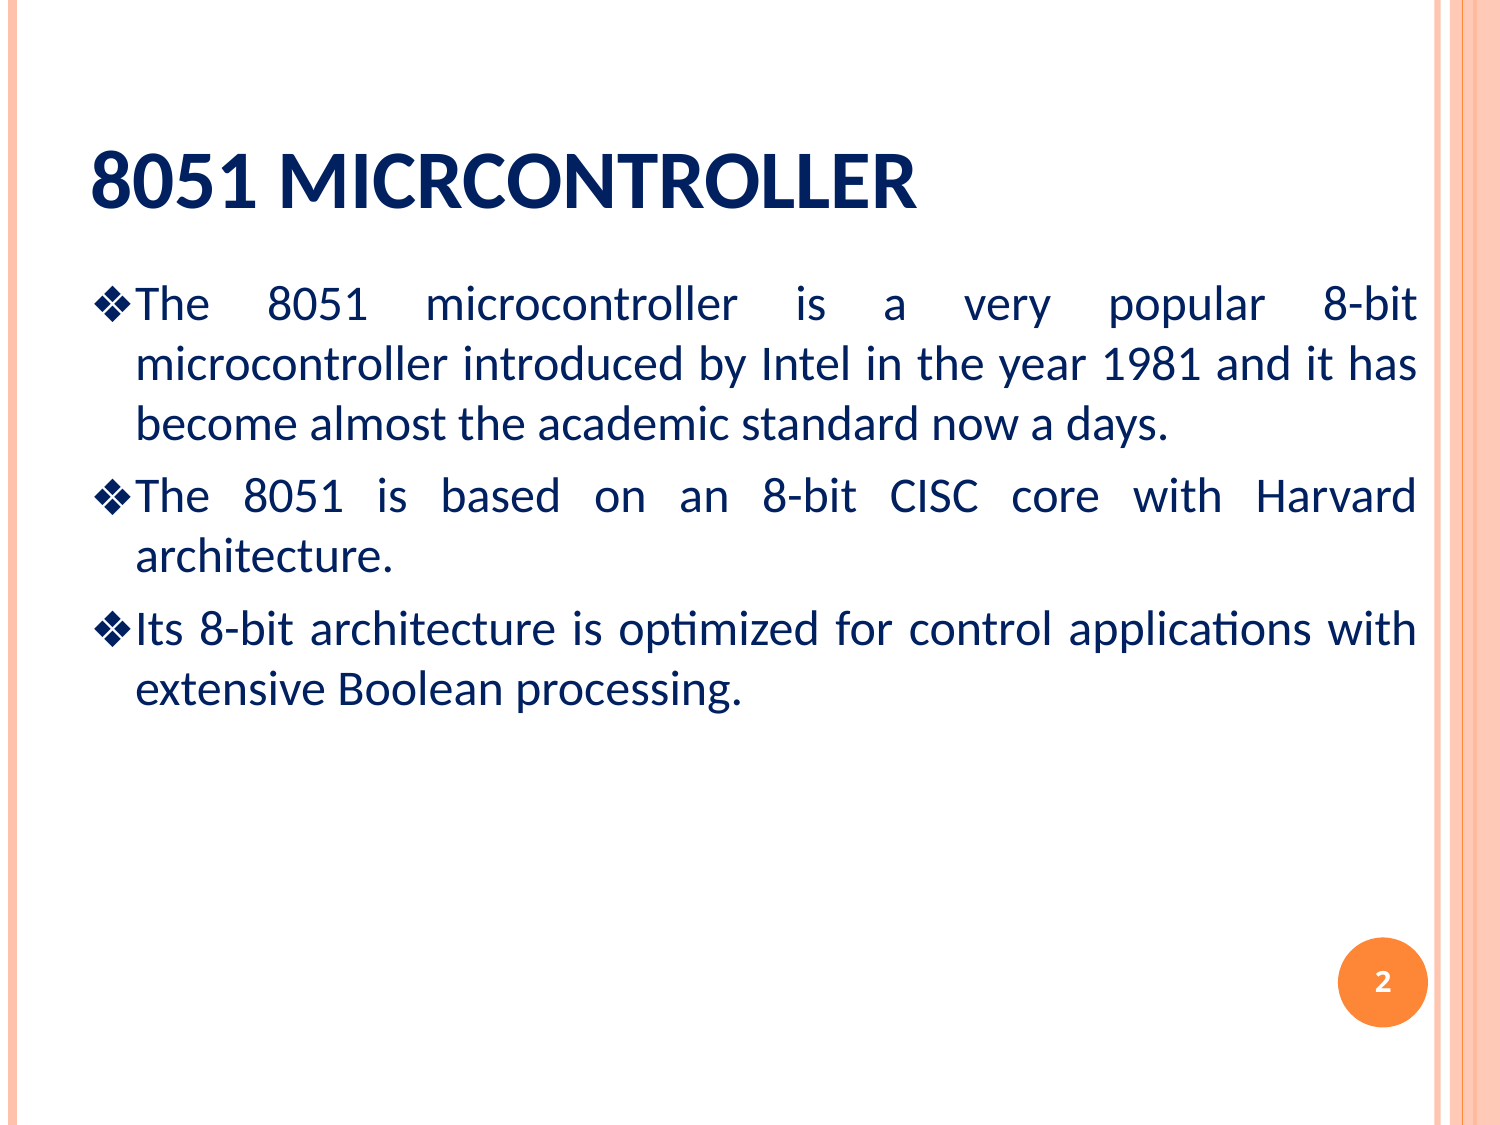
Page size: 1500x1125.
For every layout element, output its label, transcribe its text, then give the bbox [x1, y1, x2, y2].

slide_number ‹#› [1333, 940, 1434, 1027]
title 8051 MICRCONTROLLER [75, 45, 1300, 233]
list The 8051 microcontroller is a very popular 8-bit microcontroller introduced by Intel in the year 1981 and it has become almost the academic standard now a days. The 8051 is based on an 8-bit CISC core with Harvard architecture. Its 8-bit architecture is optimized for control applications with extensive Boolean processing. [75, 262, 1434, 1062]
